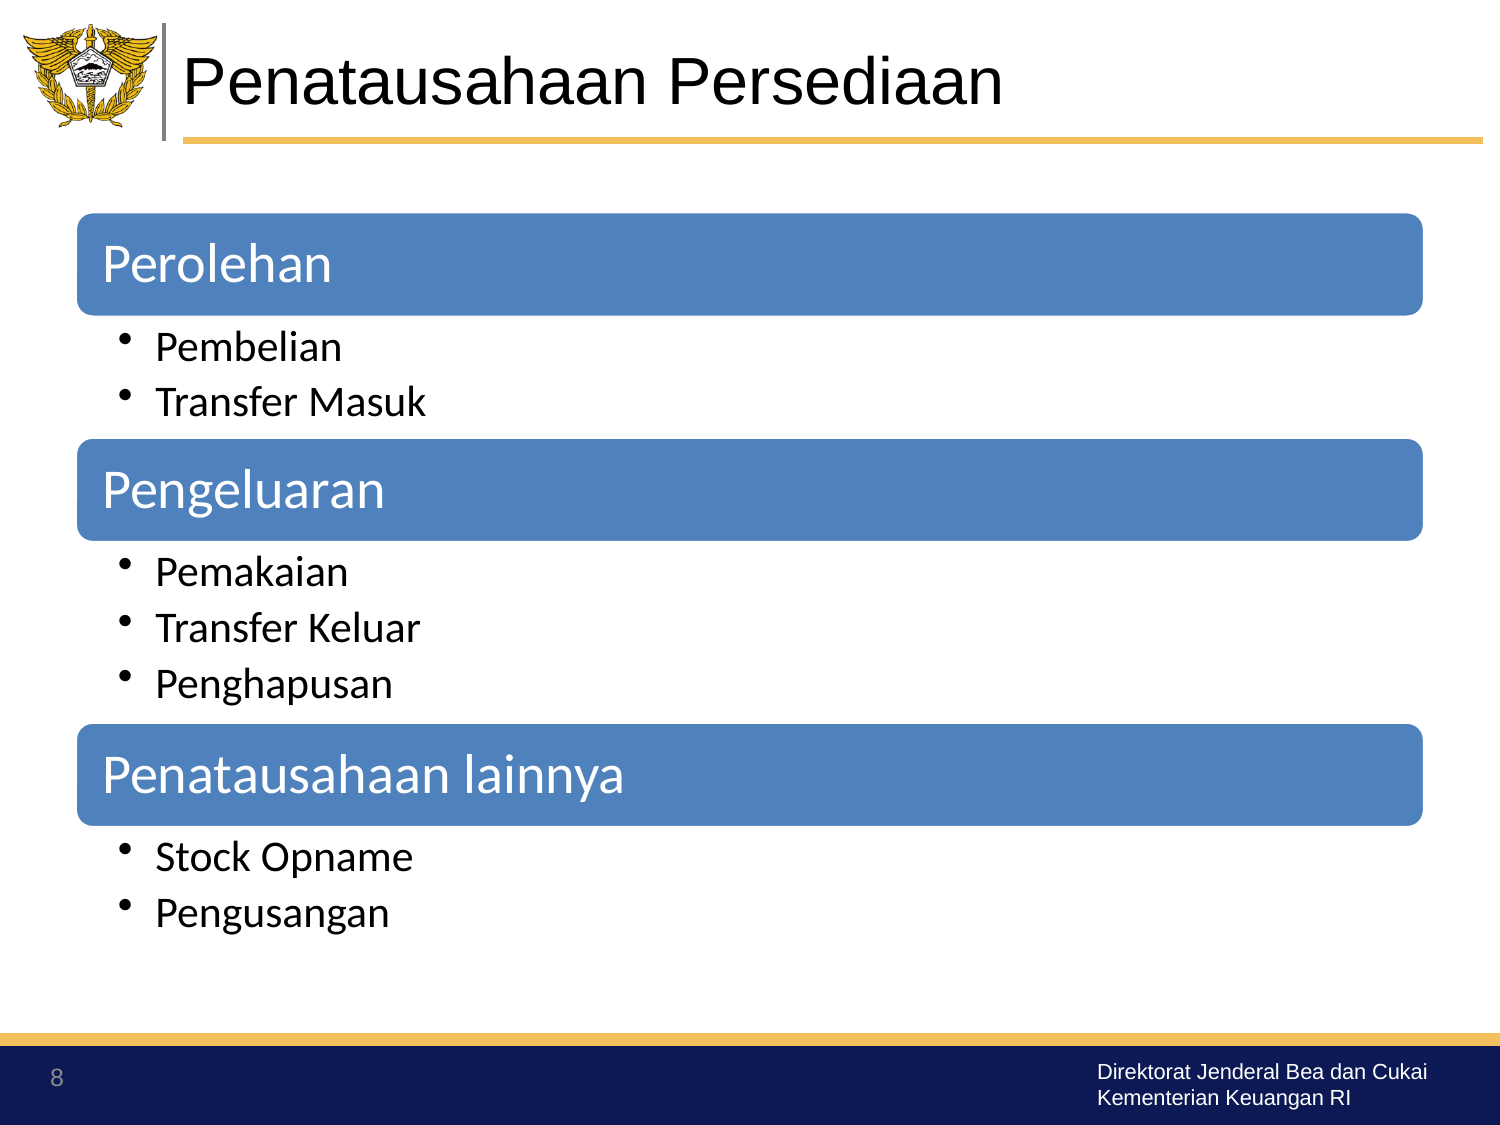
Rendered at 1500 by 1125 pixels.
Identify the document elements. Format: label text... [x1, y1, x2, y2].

title Penatausahaan Persediaan [167, 0, 1500, 172]
picture [19, 19, 163, 134]
picture [0, 1033, 1500, 1125]
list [74, 207, 1426, 951]
